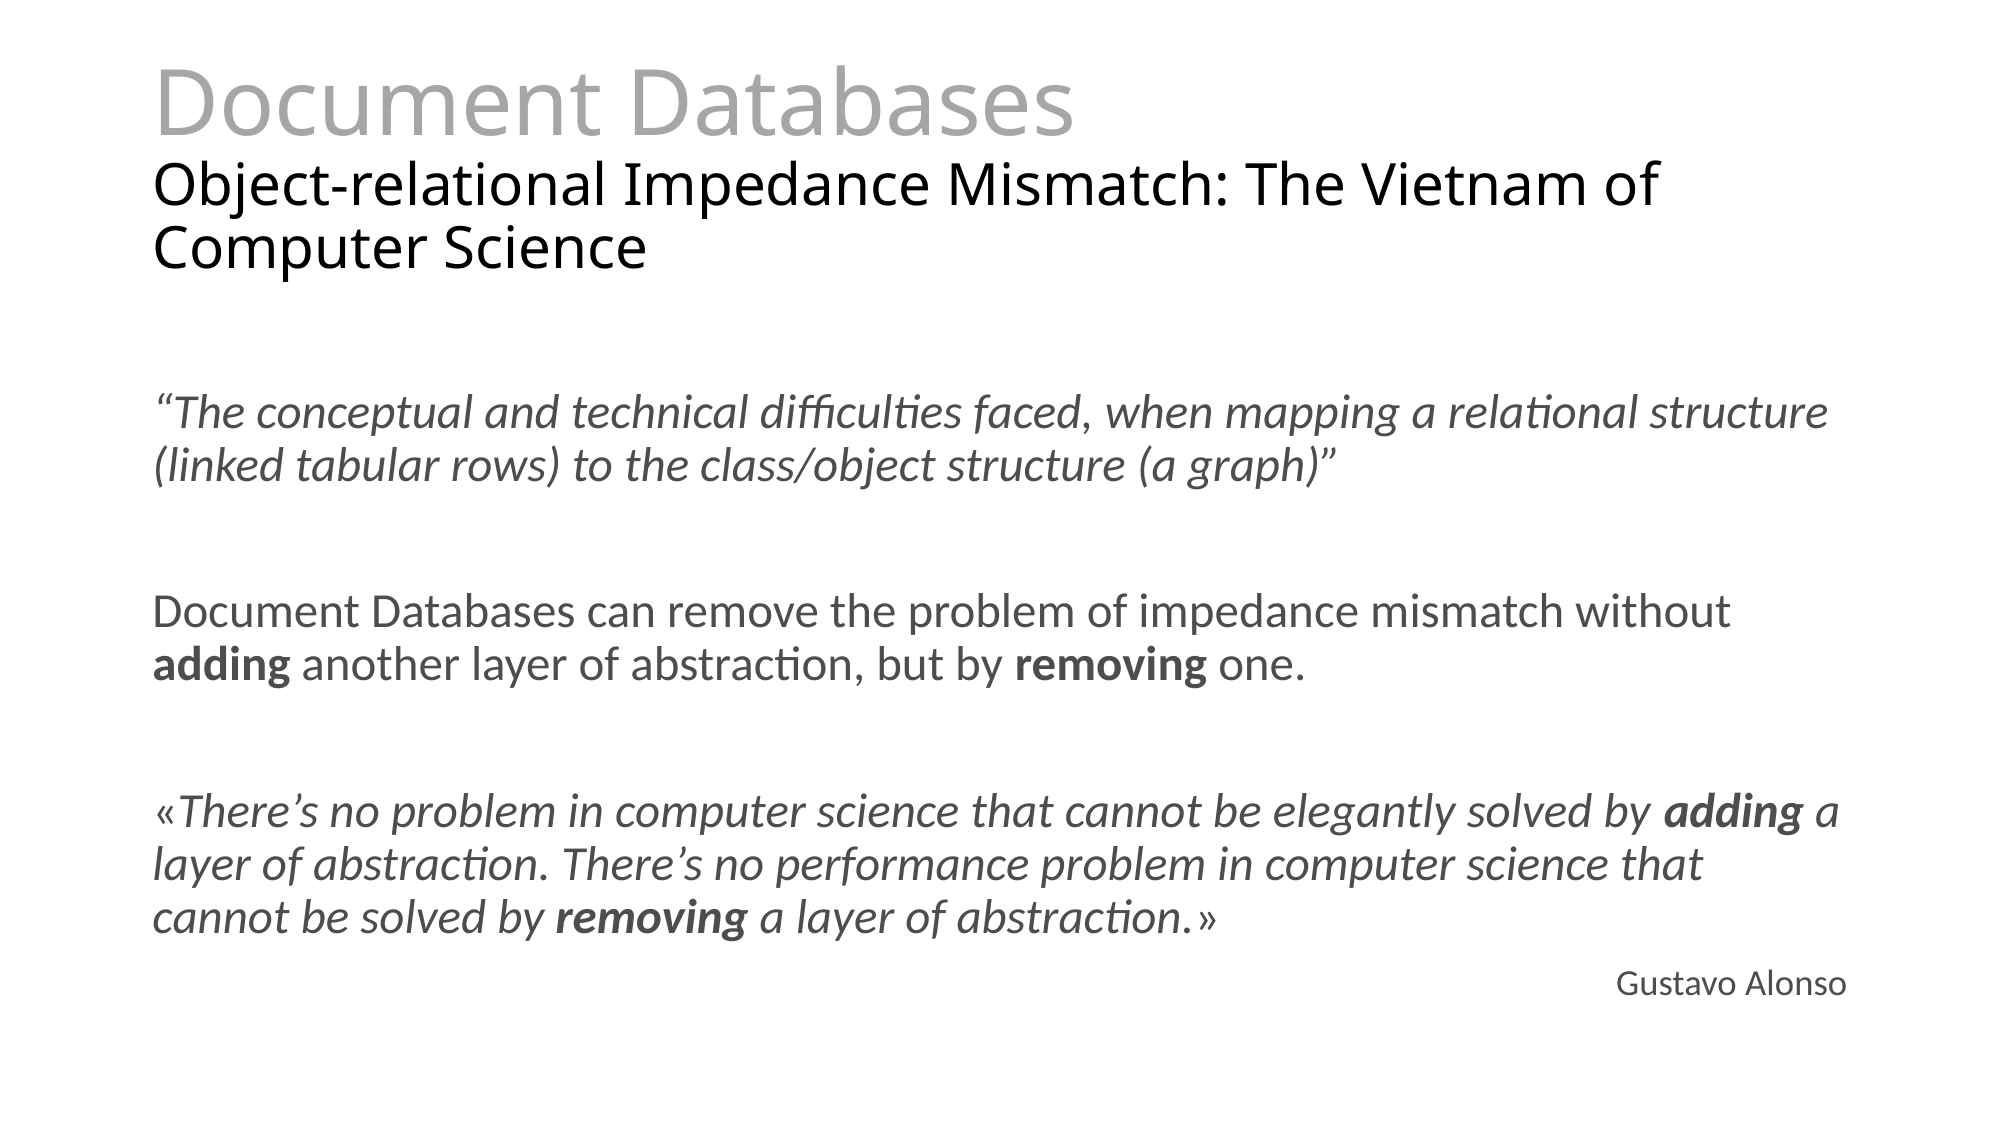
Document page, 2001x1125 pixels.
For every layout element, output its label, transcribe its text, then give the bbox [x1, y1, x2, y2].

title Document Databases Object-relational Impedance Mismatch: The Vietnam of Computer Science [137, 59, 1863, 278]
list “The conceptual and technical difficulties faced, when mapping a relational structure (linked tabular rows) to the class/object structure (a graph)” Document Databases can remove the problem of impedance mismatch without adding another layer of abstraction, but by removing one. «There’s no problem in computer science that cannot be elegantly solved by adding a layer of abstraction. There’s no performance problem in computer science that cannot be solved by removing a layer of abstraction.» Gustavo Alonso [137, 299, 1863, 1014]
